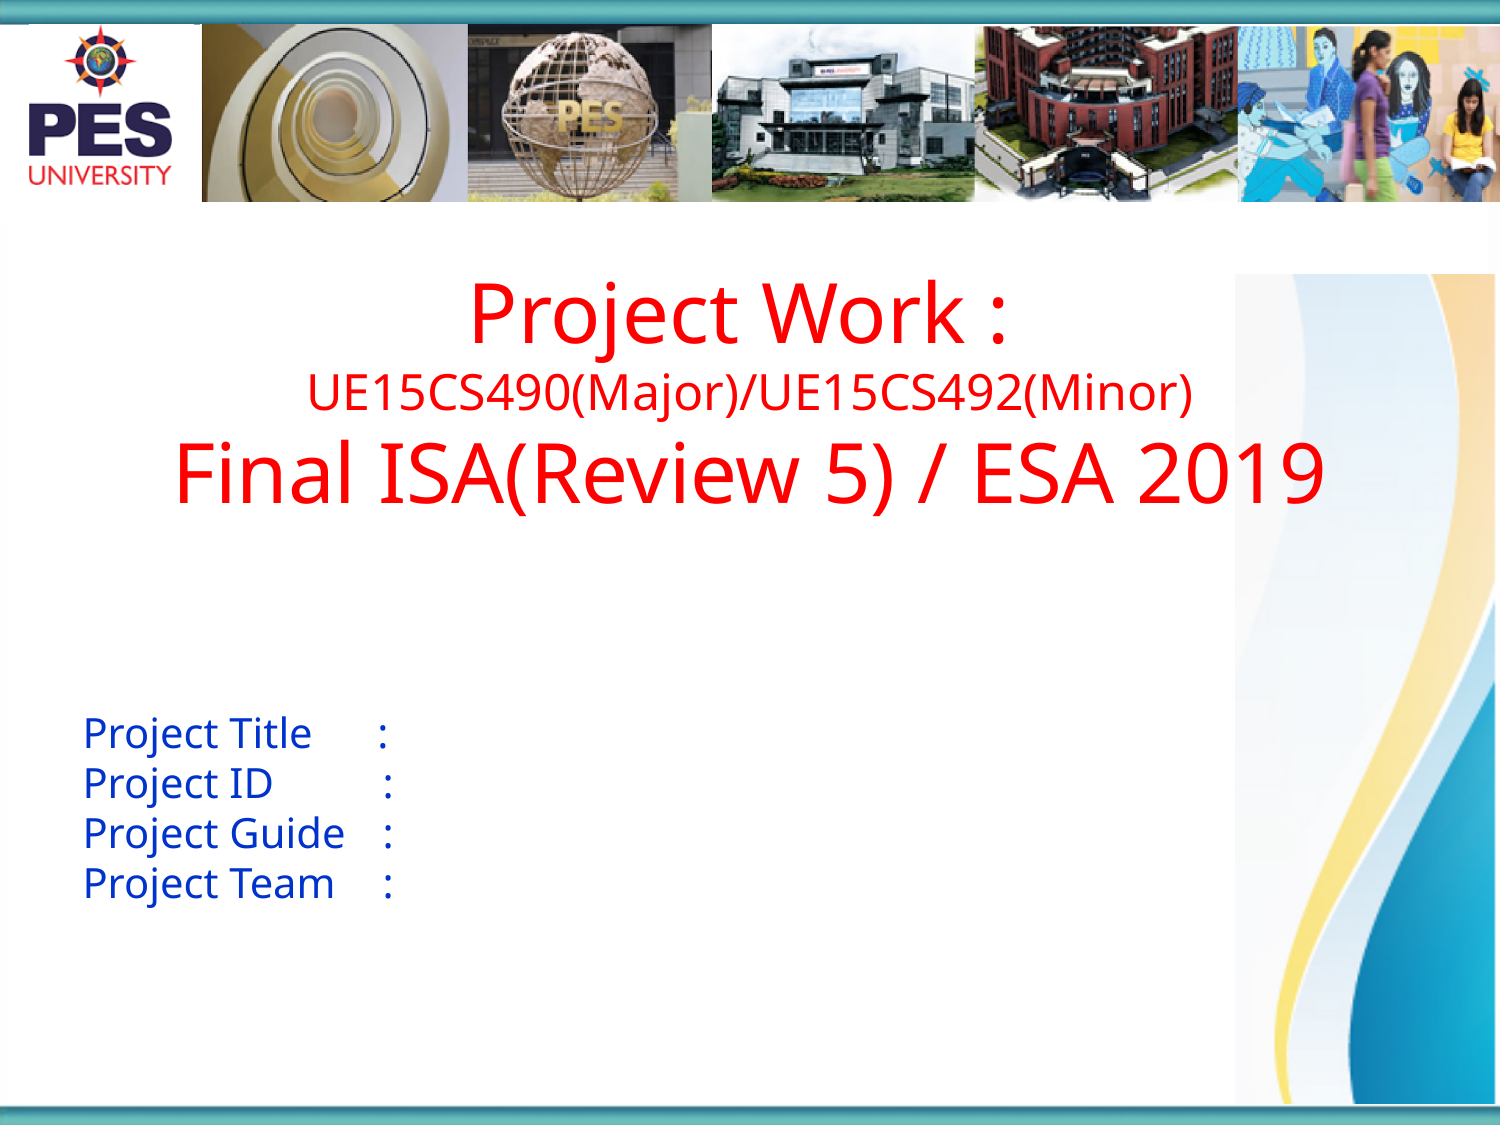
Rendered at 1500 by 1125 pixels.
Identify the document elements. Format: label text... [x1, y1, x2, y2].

picture [0, 0, 1500, 1125]
text_box Project Title : Project ID : Project Guide : Project Team : [67, 699, 1455, 925]
text_box Project Work : UE15CS490(Major)/UE15CS492(Minor) Final ISA(Review 5) / ESA 2019 [69, 252, 1431, 470]
